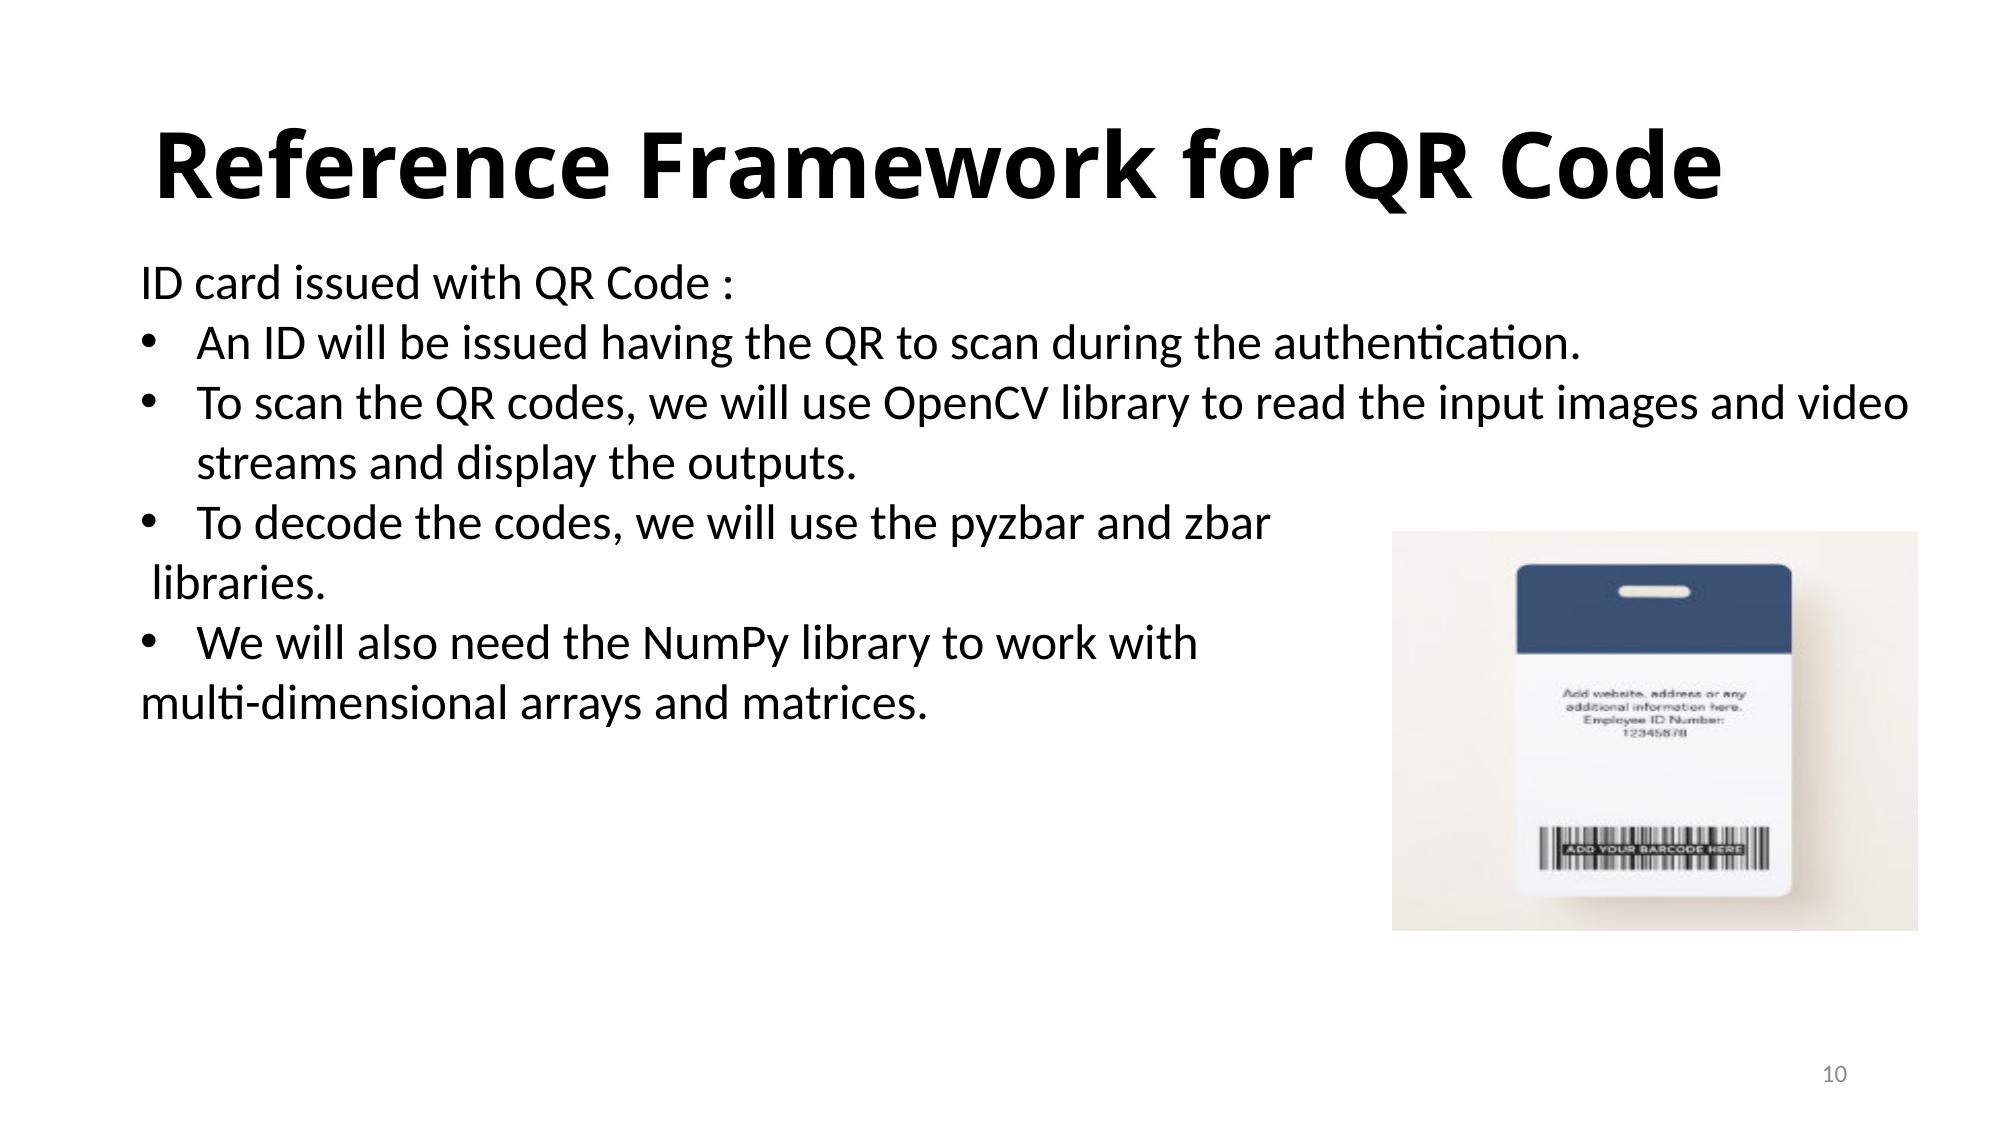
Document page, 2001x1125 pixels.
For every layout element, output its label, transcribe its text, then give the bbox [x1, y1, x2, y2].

text_box ID card issued with QR Code : An ID will be issued having the QR to scan during the authentication. To scan the QR codes, we will use OpenCV library to read the input images and video streams and display the outputs. To decode the codes, we will use the pyzbar and zbar libraries. We will also need the NumPy library to work with multi-dimensional arrays and matrices. [125, 242, 1965, 1125]
picture [1392, 531, 1918, 931]
title Reference Framework for QR Code [137, 59, 1863, 242]
